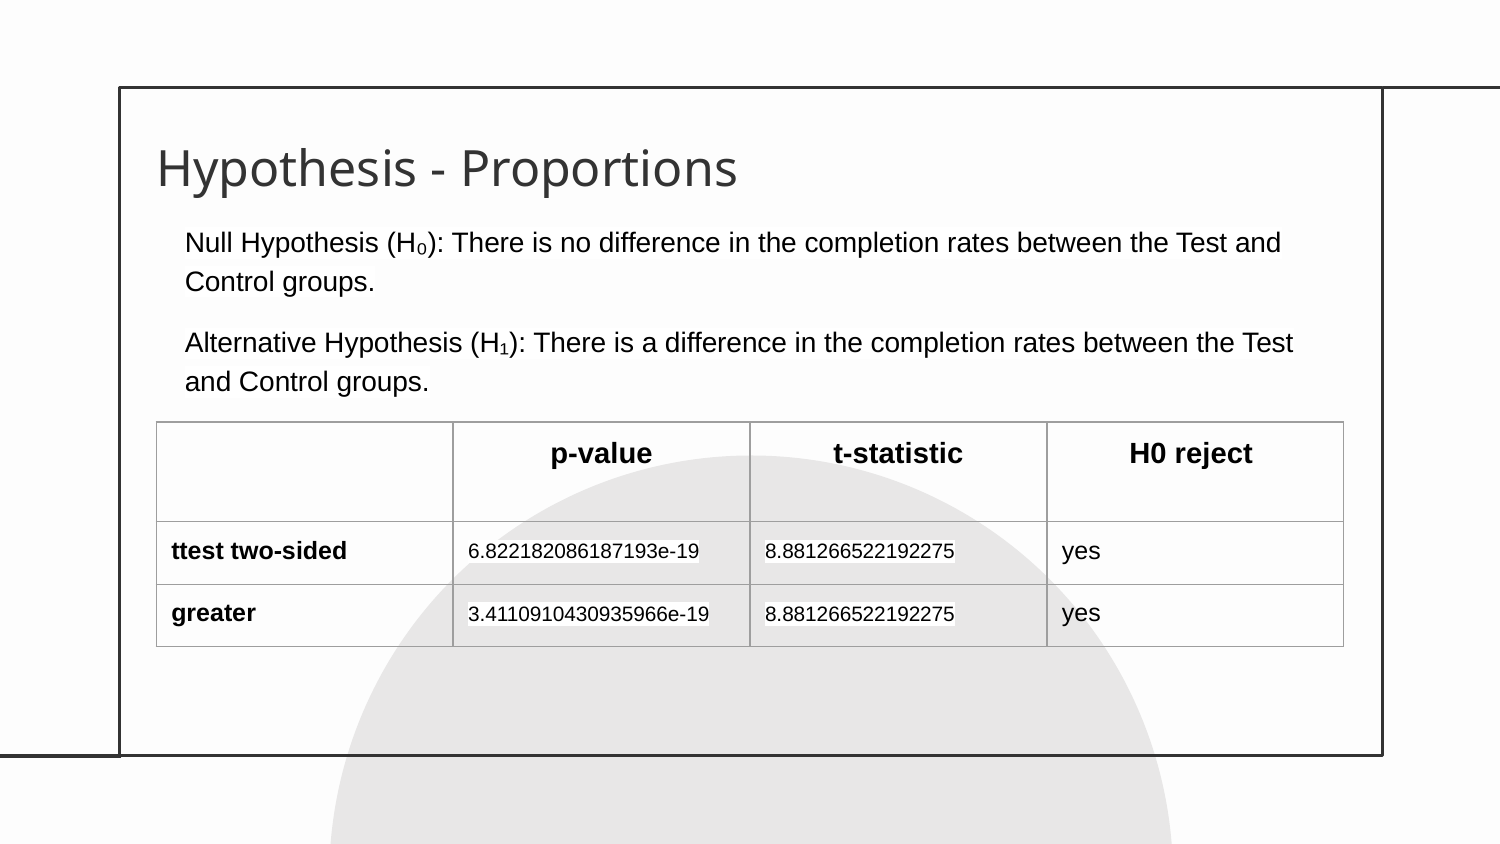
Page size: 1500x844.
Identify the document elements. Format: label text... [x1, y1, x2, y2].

table_cell 8.881266522192275 [751, 585, 1046, 646]
table_cell greater [157, 585, 452, 646]
table_cell 8.881266522192275 [751, 522, 1046, 584]
table_header t-statistic [751, 423, 1046, 521]
table_header p-value [454, 423, 749, 521]
table_cell 3.4110910430935966e-19 [454, 585, 749, 646]
table_header H0 reject [1048, 423, 1343, 521]
text_box Hypothesis - Proportions [141, 121, 887, 212]
table_cell yes [1048, 522, 1343, 584]
table_cell ttest two-sided [157, 522, 452, 584]
text_box Null Hypothesis (H₀): There is no difference in the completion rates between the Test and Control groups. Alternative Hypothesis (H₁): There is a difference in the completion rates between the Test and Control groups. [169, 204, 1313, 421]
table_cell 6.822182086187193e-19 [454, 522, 749, 584]
table_header [157, 423, 452, 521]
table_cell yes [1048, 585, 1343, 646]
